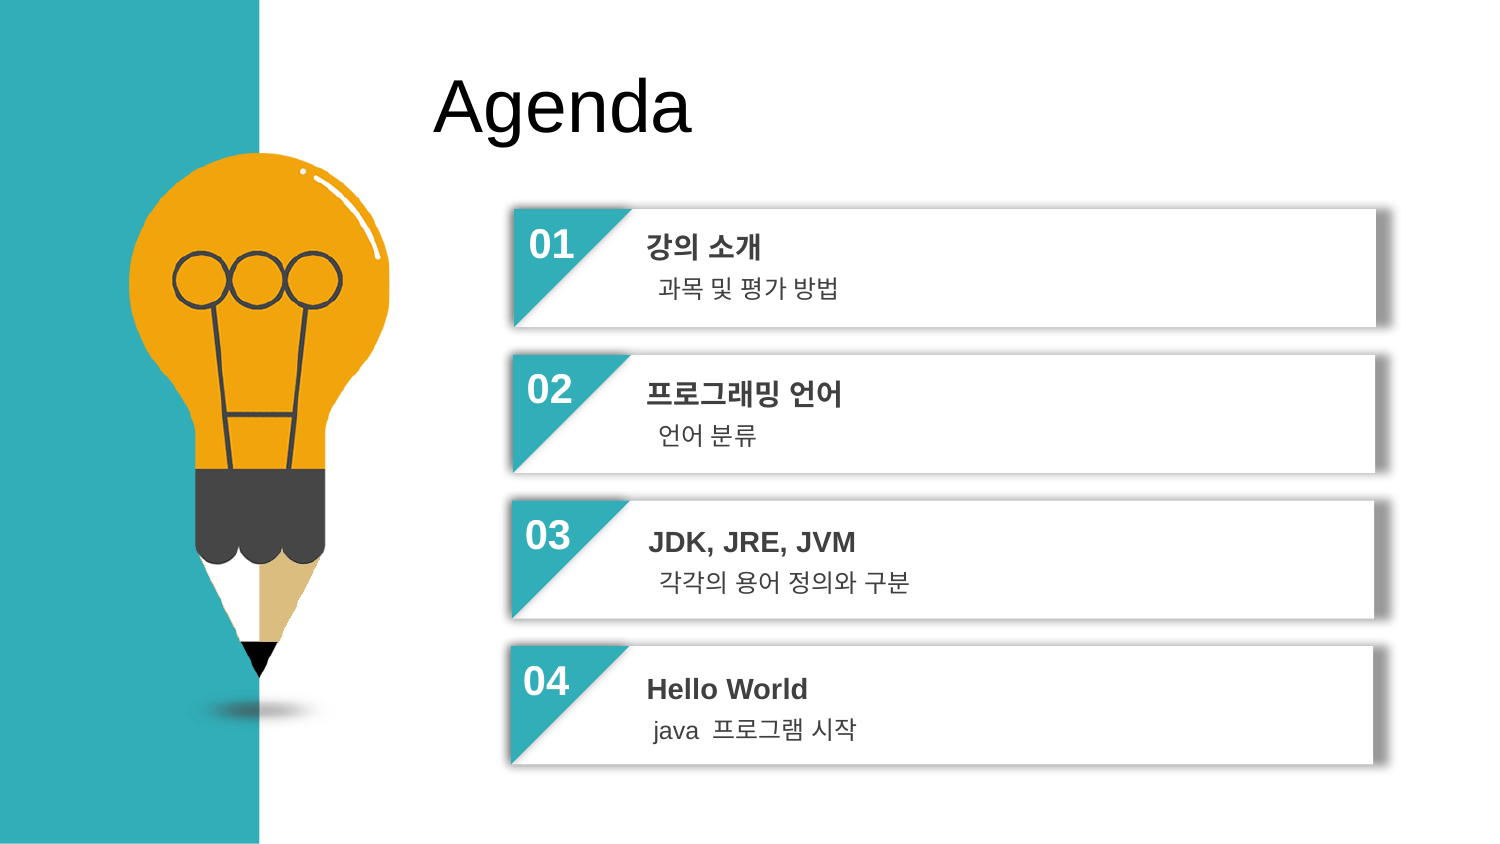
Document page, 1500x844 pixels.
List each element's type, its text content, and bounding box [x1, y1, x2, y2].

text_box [631, 222, 1353, 313]
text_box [631, 368, 1353, 460]
text_box Agenda [419, 55, 1500, 151]
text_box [513, 208, 1377, 328]
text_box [511, 500, 1375, 619]
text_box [631, 662, 1353, 753]
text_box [512, 354, 1376, 474]
picture [129, 153, 390, 731]
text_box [633, 516, 1355, 607]
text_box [510, 645, 1374, 765]
